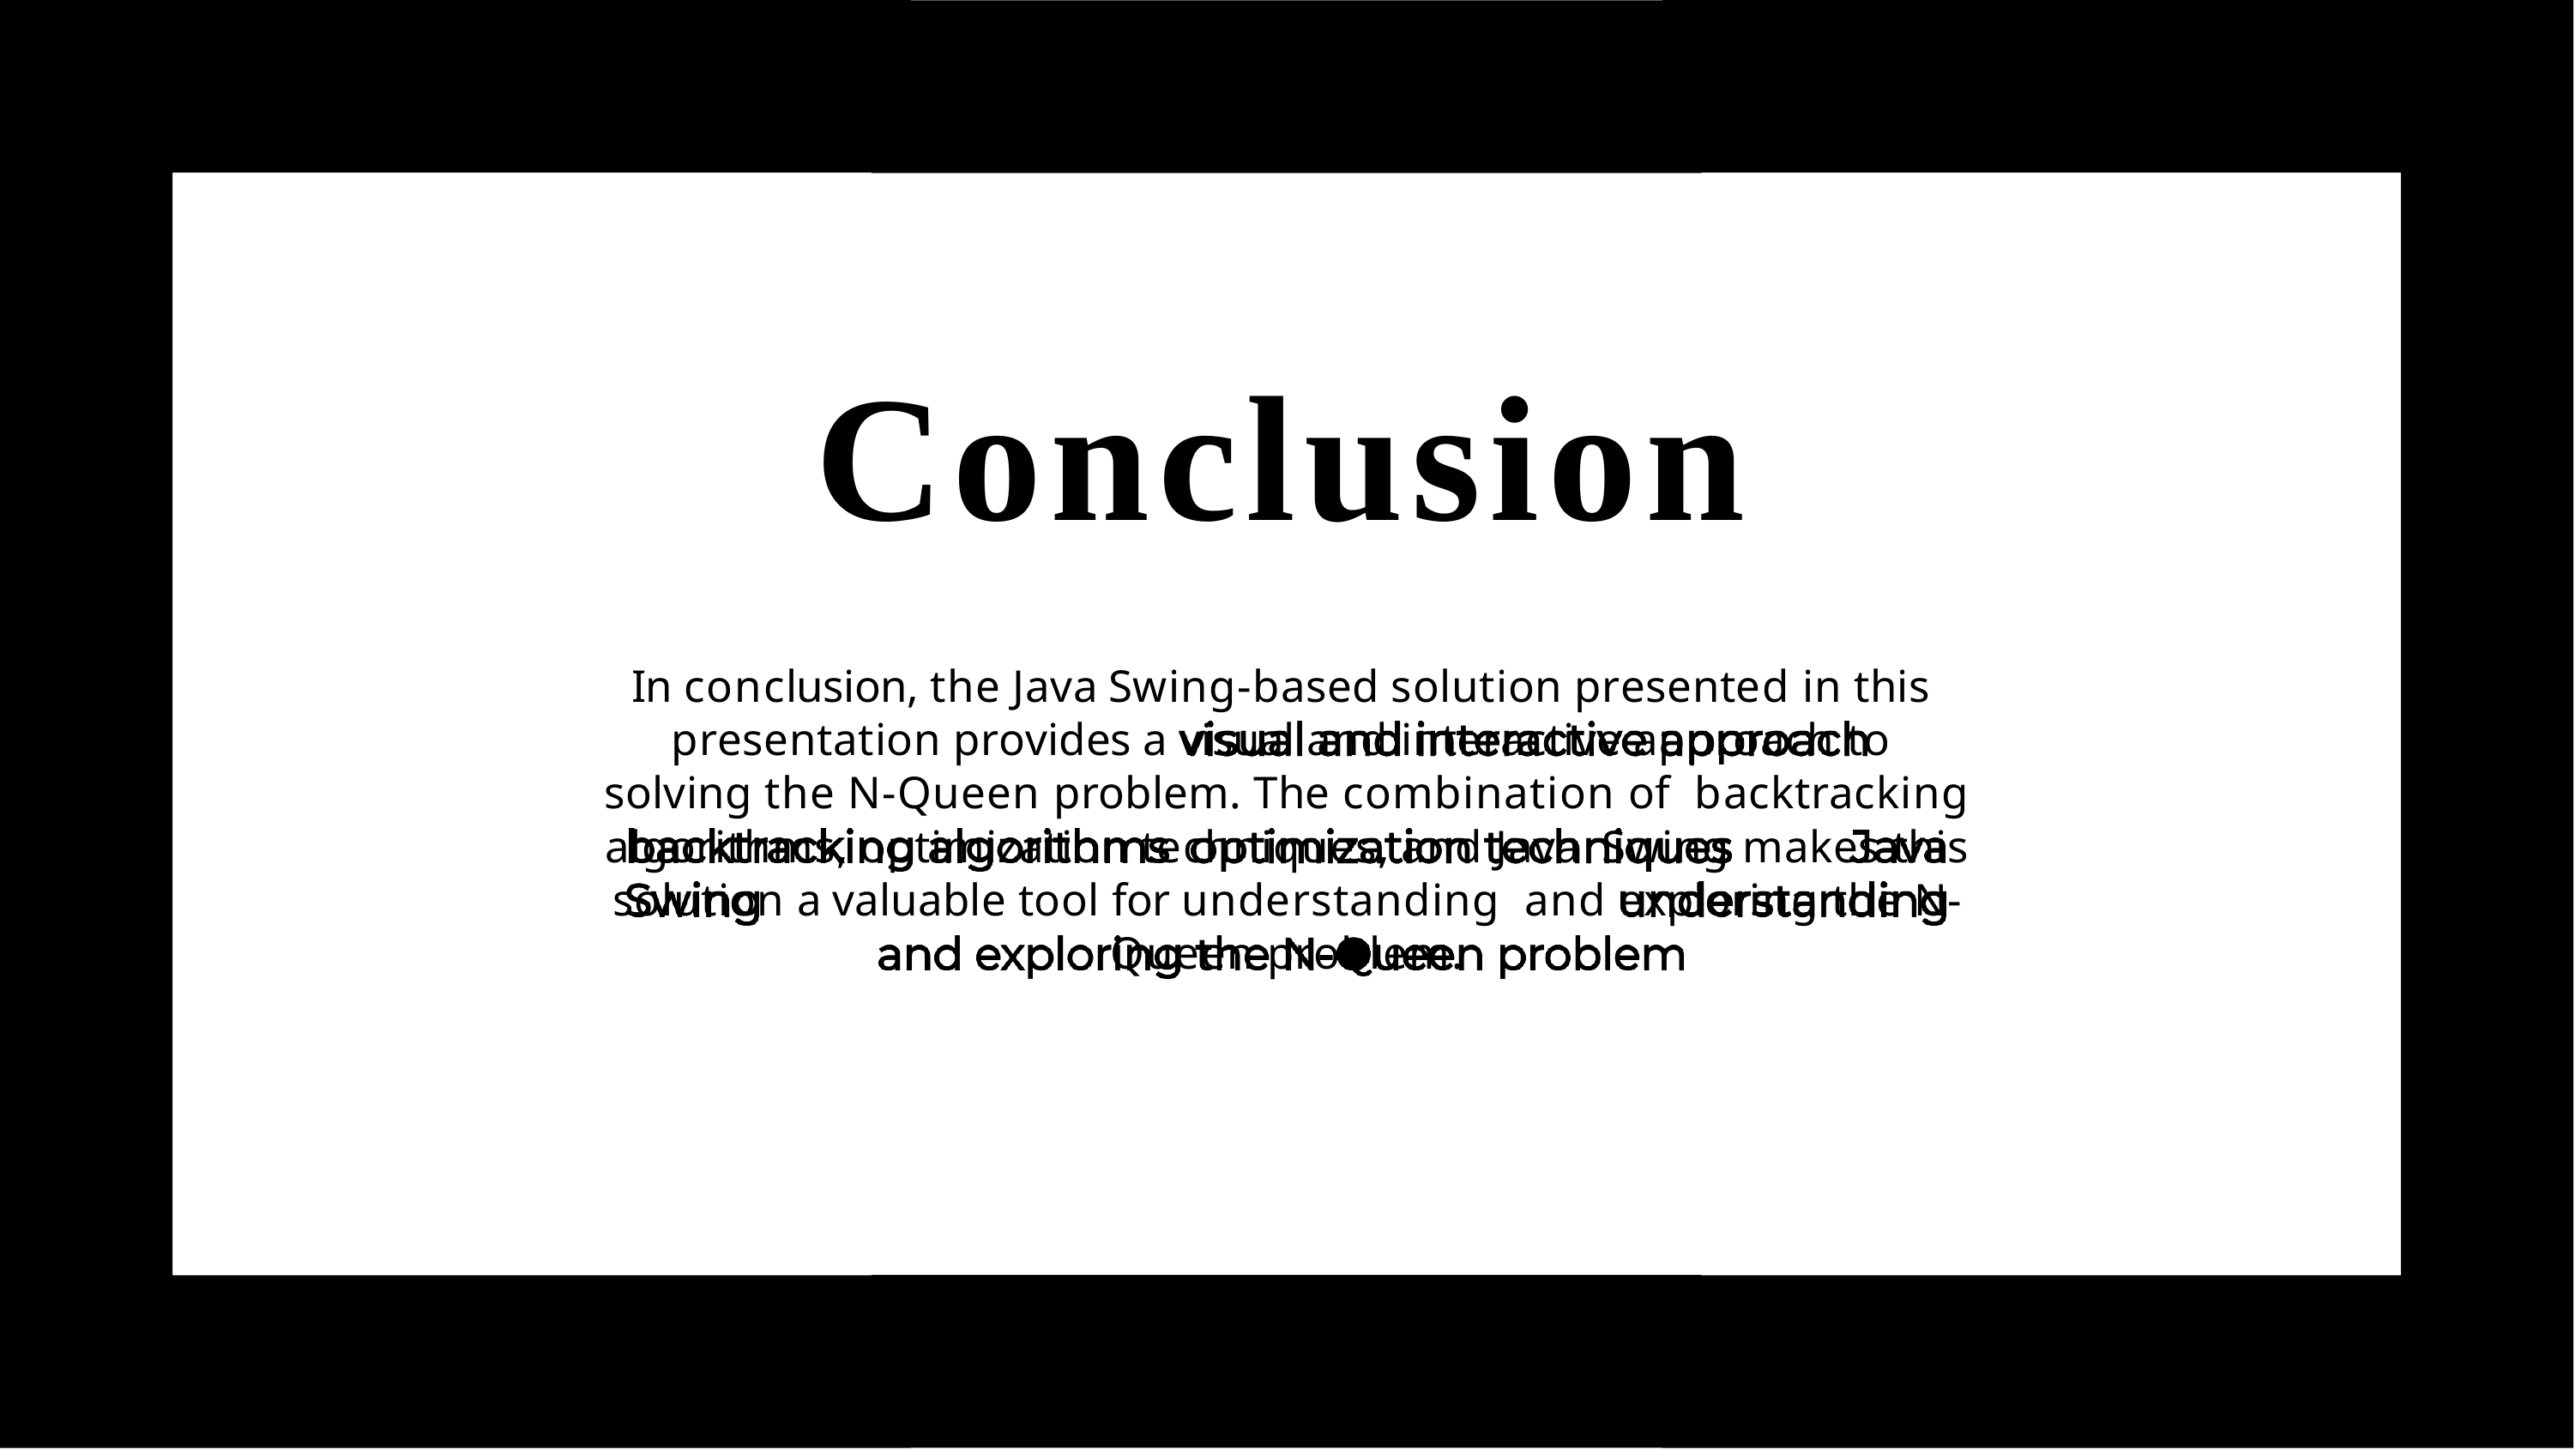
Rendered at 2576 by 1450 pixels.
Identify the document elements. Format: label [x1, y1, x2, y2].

text_box [0, 0, 2574, 1448]
